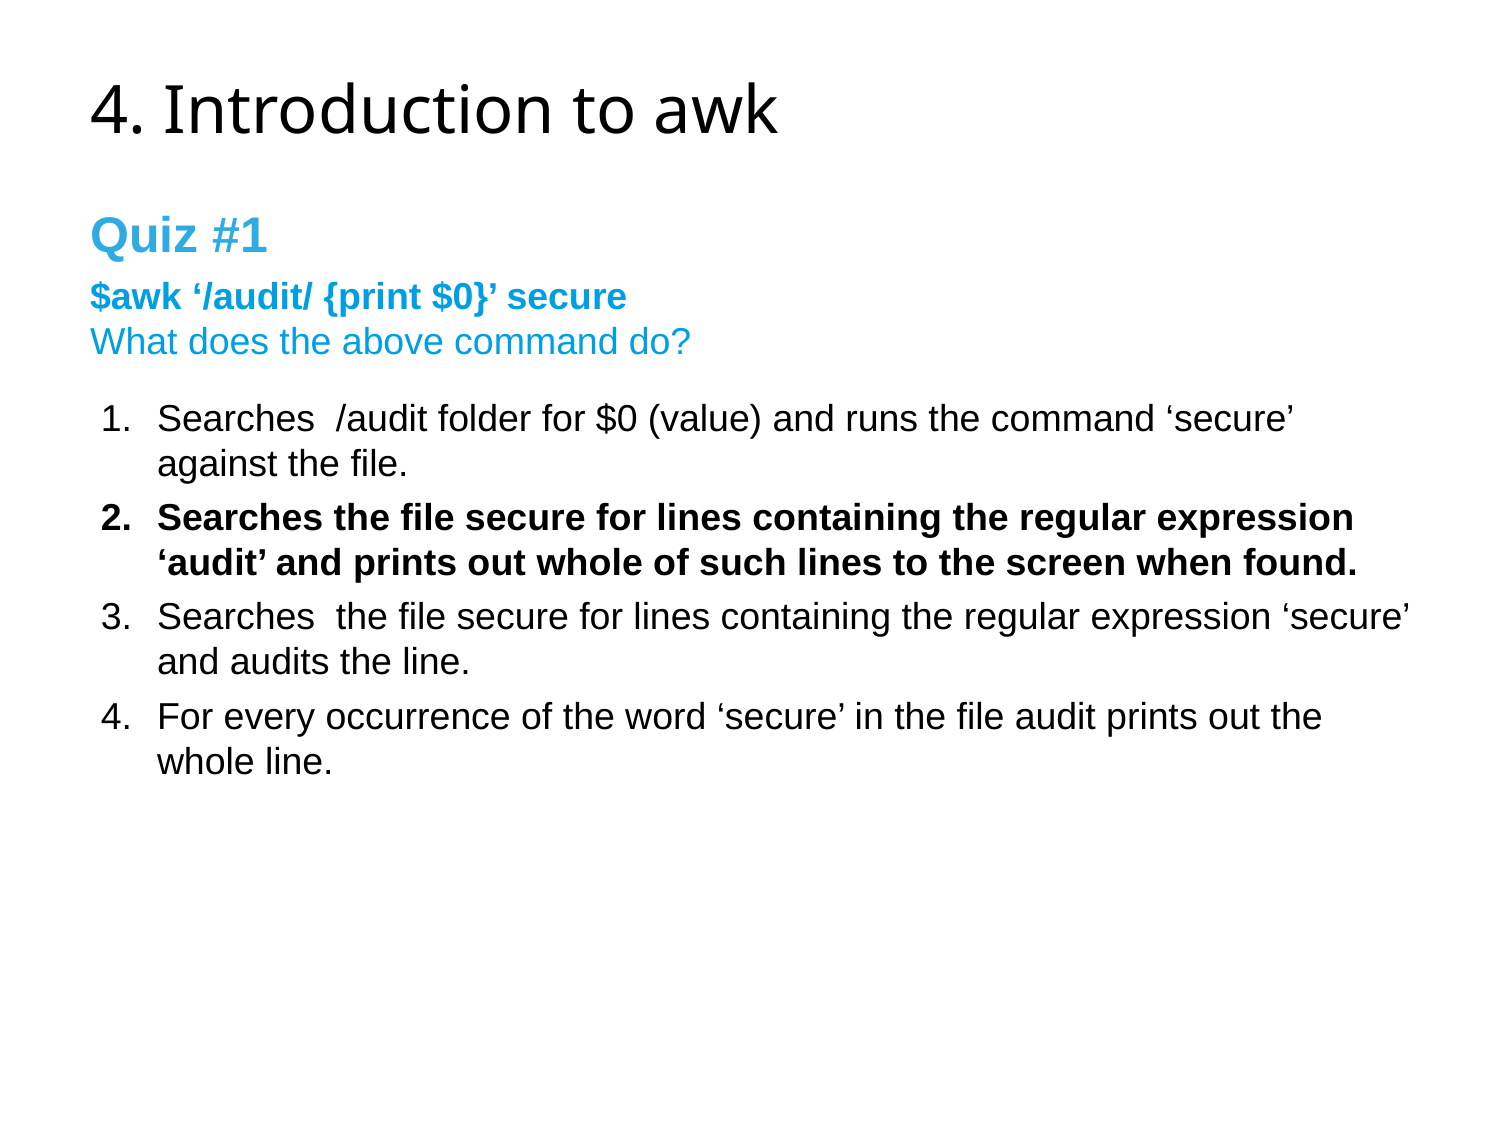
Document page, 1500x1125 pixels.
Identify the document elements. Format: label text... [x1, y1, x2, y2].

list Quiz #1 $awk ‘/audit/ {print $0}’ secure What does the above command do? [75, 194, 1429, 372]
title 4. Introduction to awk [75, 59, 1429, 155]
list Searches /audit folder for $0 (value) and runs the command ‘secure’ against the file. Searches the file secure for lines containing the regular expression ‘audit’ and prints out whole of such lines to the screen when found. Searches the file secure for lines containing the regular expression ‘secure’ and audits the line. For every occurrence of the word ‘secure’ in the file audit prints out the whole line. [75, 385, 1429, 797]
